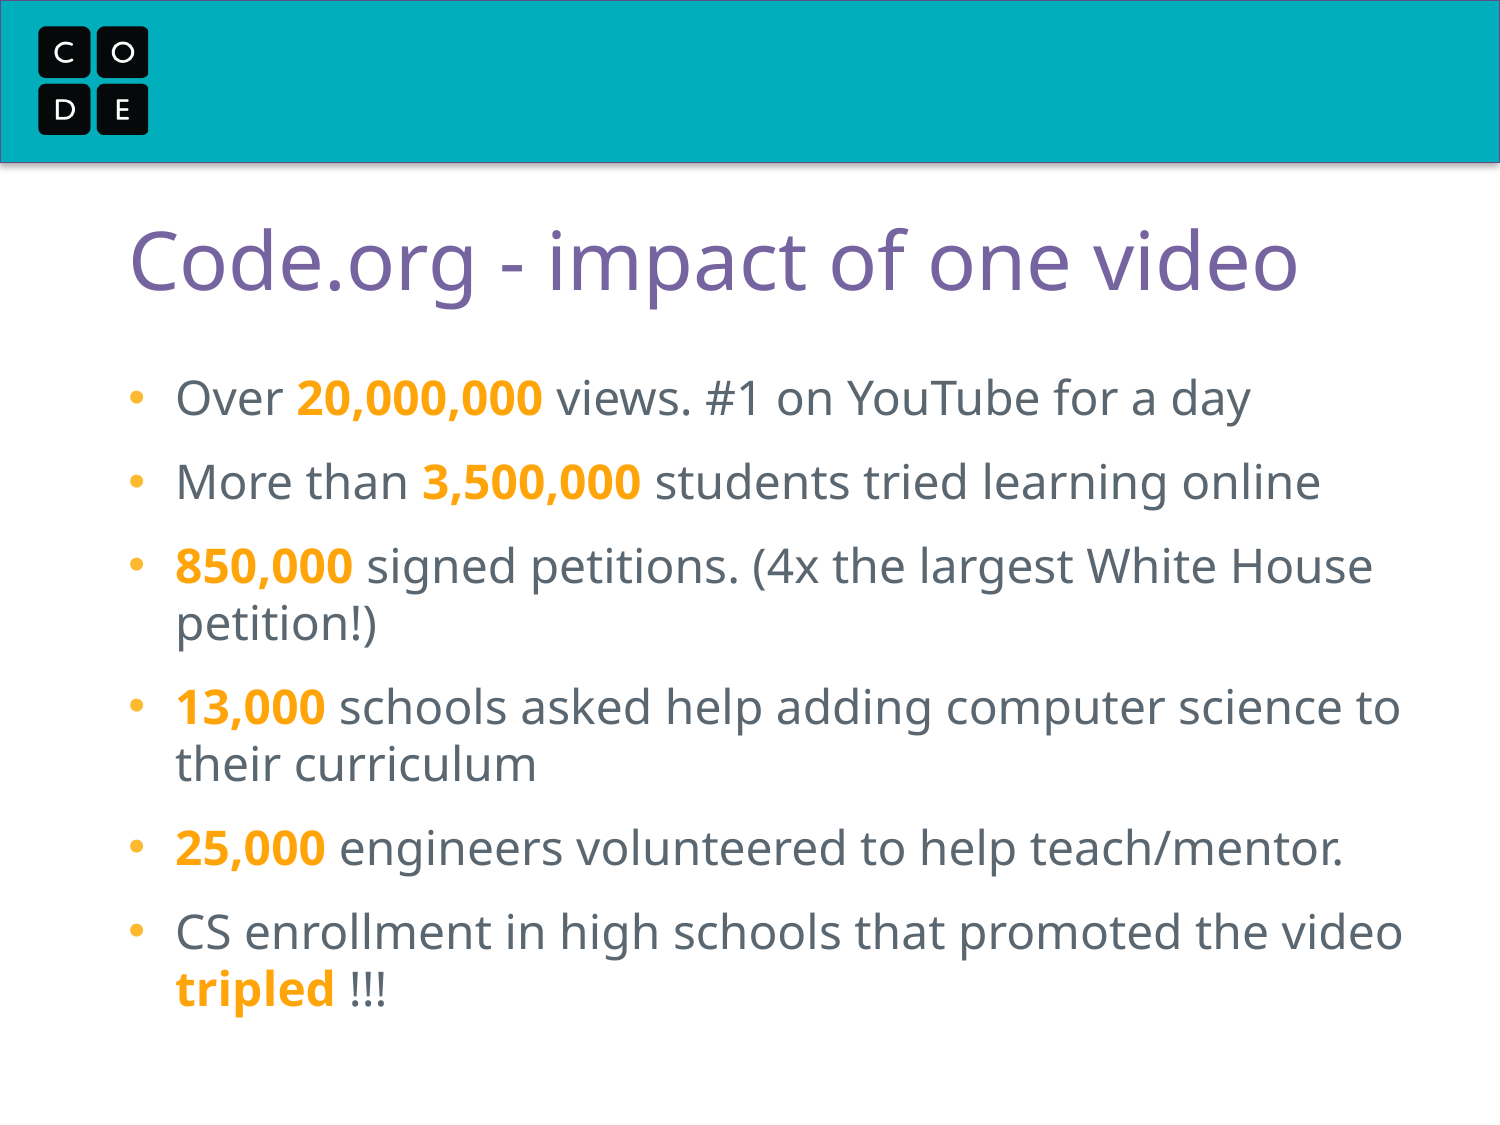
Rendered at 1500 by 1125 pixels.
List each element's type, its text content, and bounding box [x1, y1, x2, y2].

title Code.org - impact of one video [128, 179, 1444, 360]
list Over 20,000,000 views. #1 on YouTube for a day More than 3,500,000 students tried learning online 850,000 signed petitions. (4x the largest White House petition!) 13,000 schools asked help adding computer science to their curriculum 25,000 engineers volunteered to help teach/mentor. CS enrollment in high schools that promoted the video tripled !!! [128, 360, 1444, 1099]
